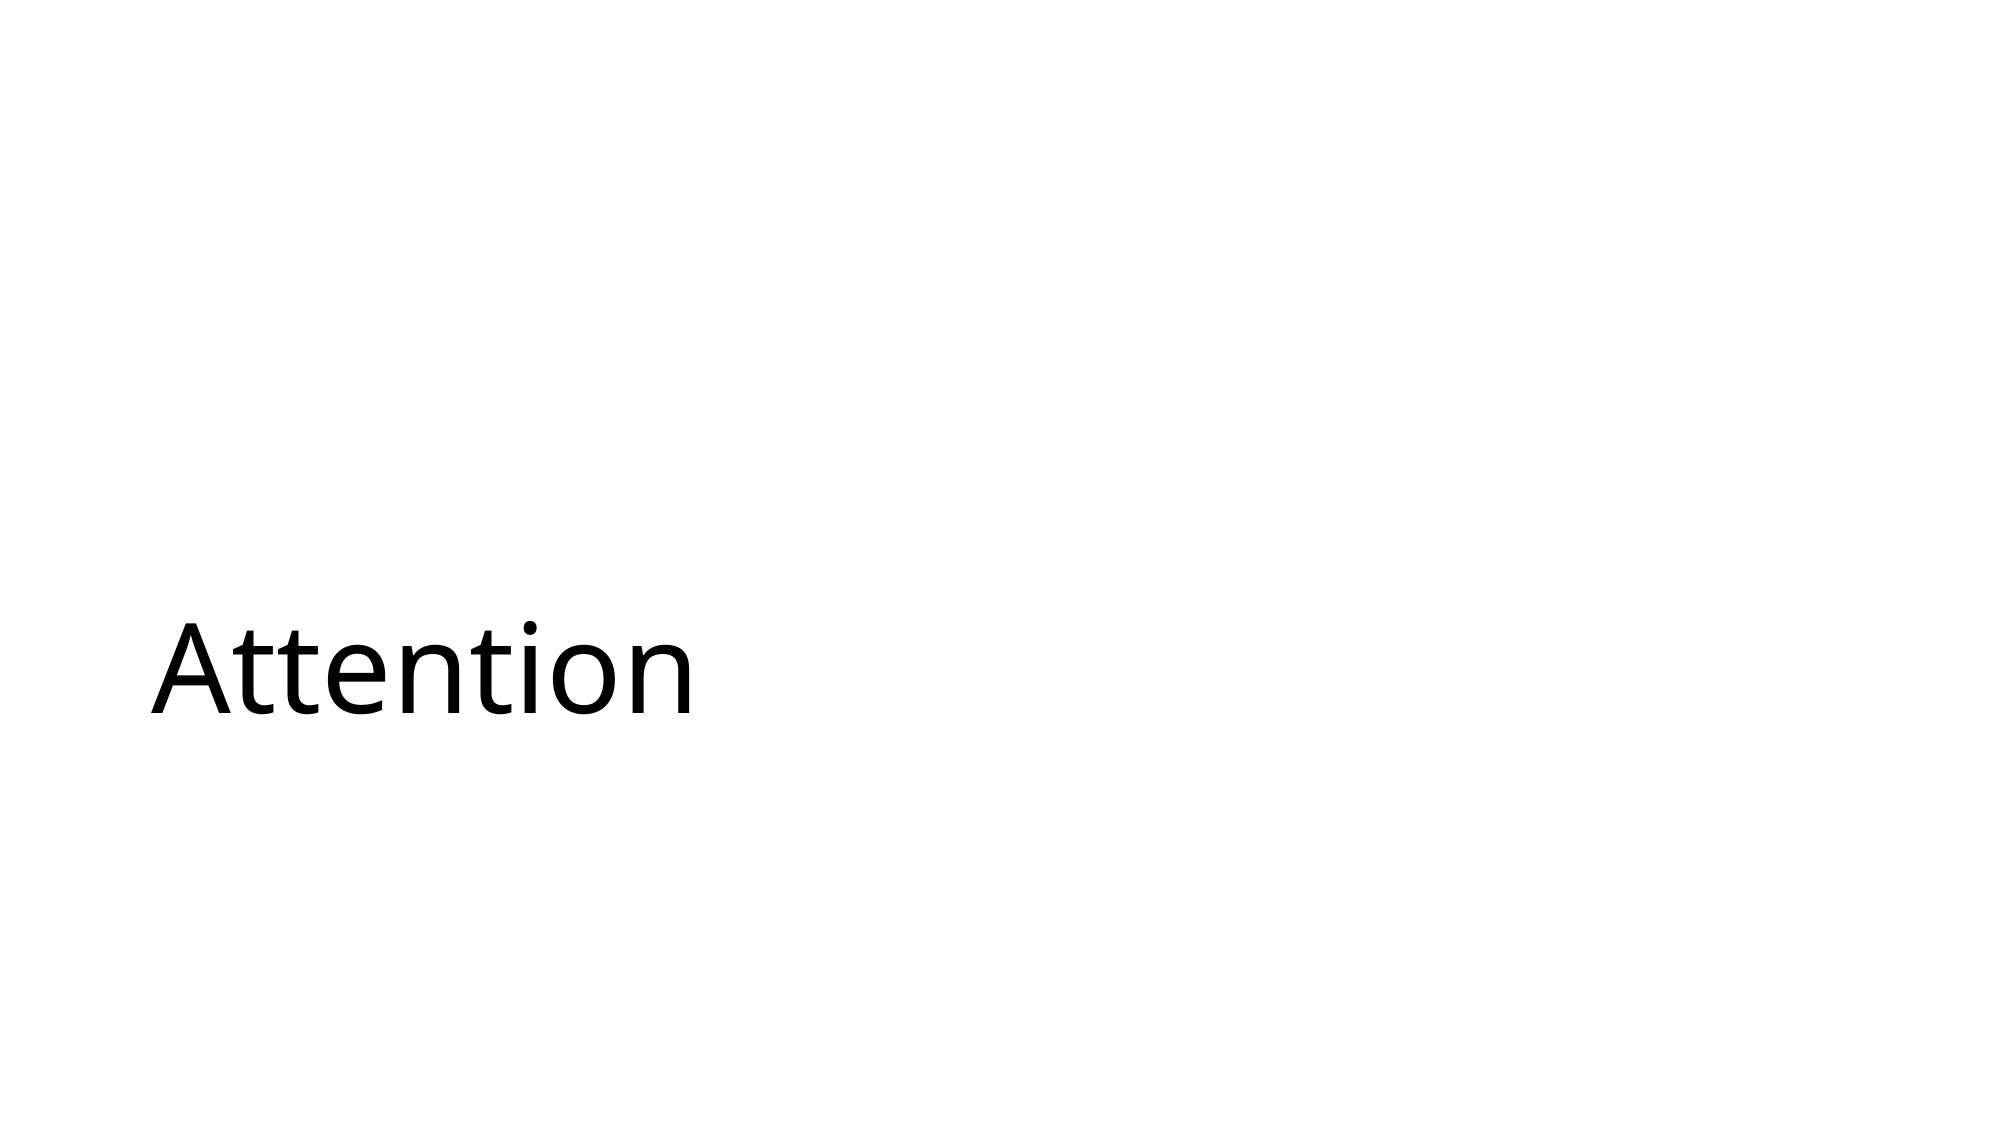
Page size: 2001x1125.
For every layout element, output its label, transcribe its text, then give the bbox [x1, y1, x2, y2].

title Attention [136, 280, 1862, 749]
